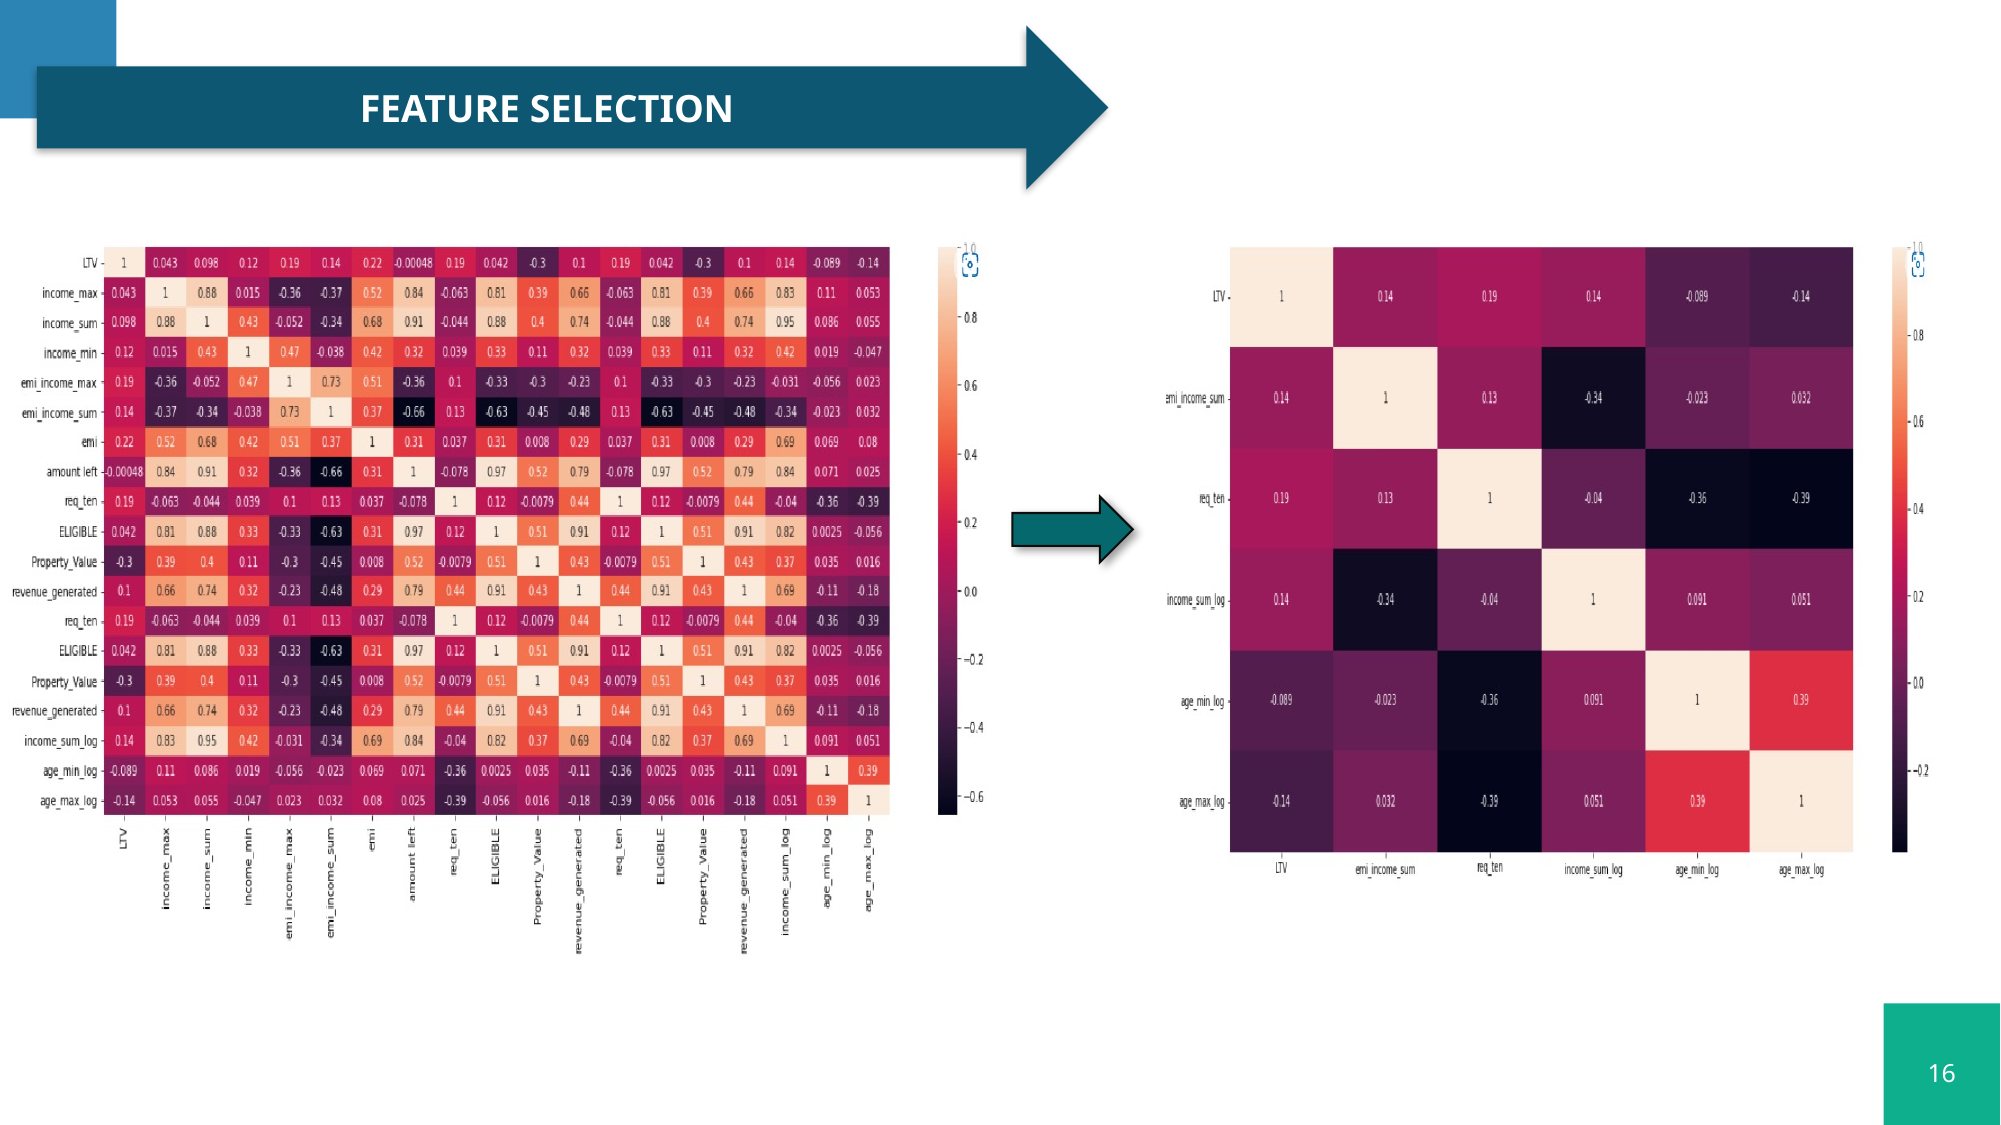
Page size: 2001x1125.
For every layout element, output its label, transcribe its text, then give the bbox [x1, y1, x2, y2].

picture [0, 225, 999, 959]
text_box [1011, 494, 1135, 565]
slide_number 16 [1892, 1044, 1991, 1105]
text_box FEATURE SELECTION [35, 22, 1110, 193]
picture [1166, 225, 1942, 885]
